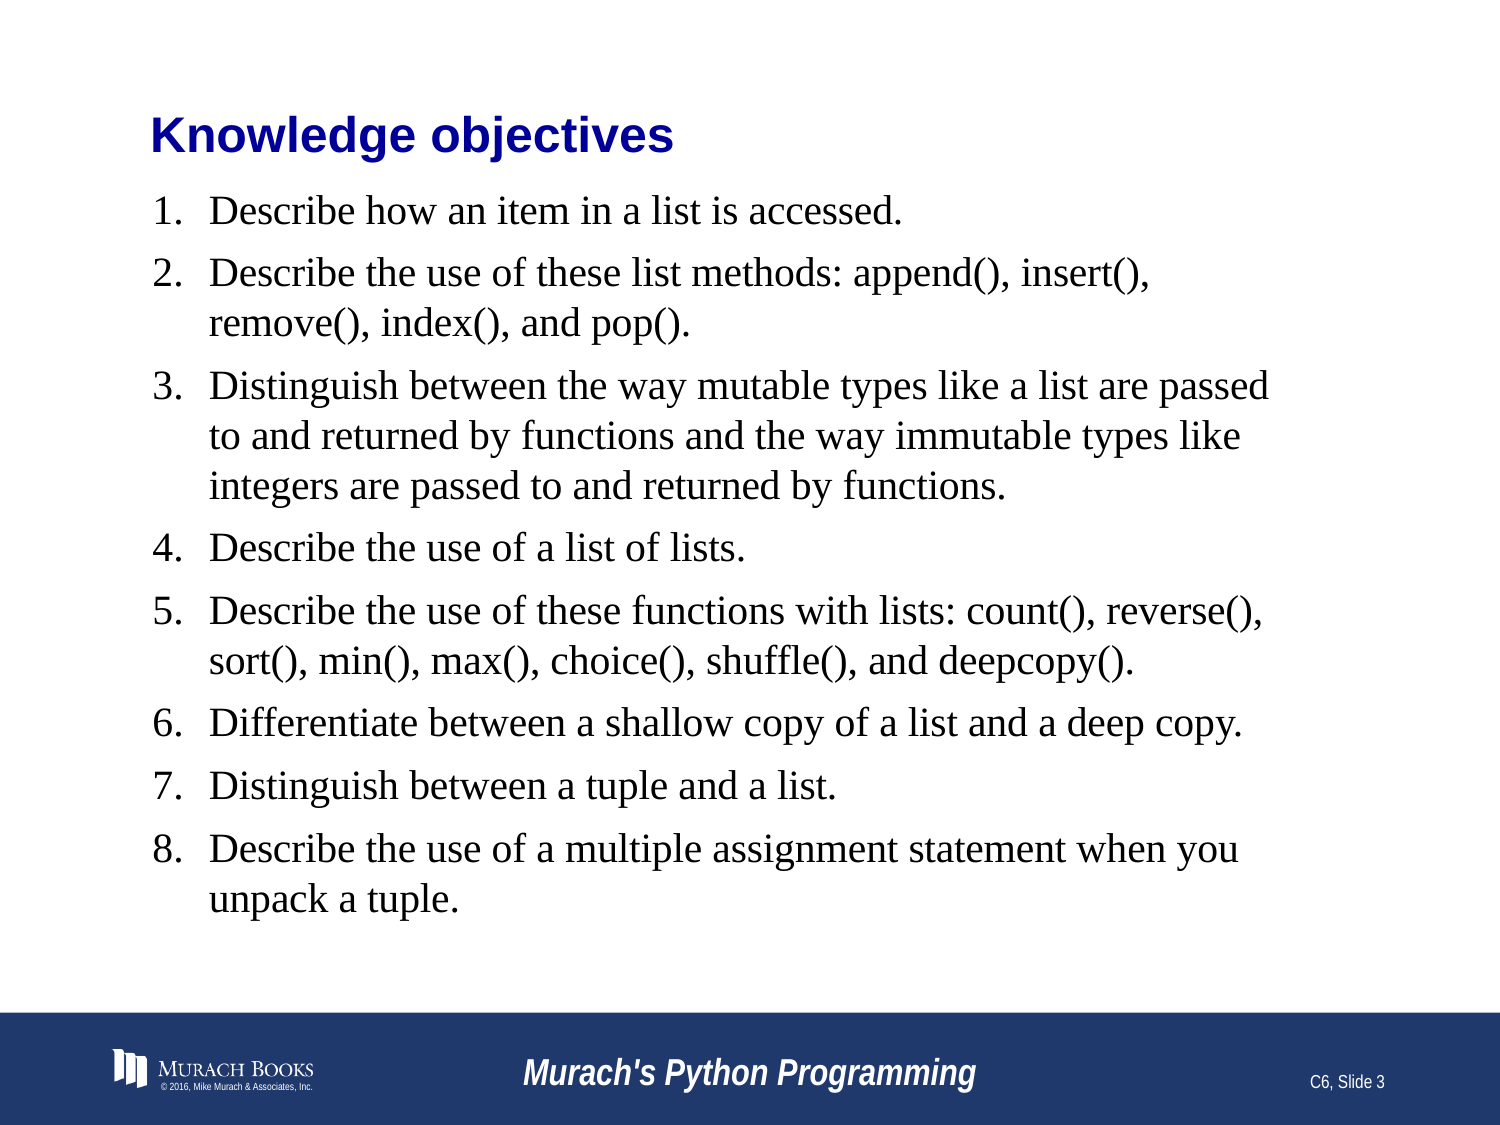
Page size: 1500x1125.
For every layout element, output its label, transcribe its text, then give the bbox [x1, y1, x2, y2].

list Describe how an item in a list is accessed. Describe the use of these list methods: append(), insert(), remove(), index(), and pop(). Distinguish between the way mutable types like a list are passed to and returned by functions and the way immutable types like integers are passed to and returned by functions. Describe the use of a list of lists. Describe the use of these functions with lists: count(), reverse(), sort(), min(), max(), choice(), shuffle(), and deepcopy(). Differentiate between a shallow copy of a list and a deep copy. Distinguish between a tuple and a list. Describe the use of a multiple assignment statement when you unpack a tuple. [137, 174, 1350, 975]
title Knowledge objectives [150, 102, 1350, 164]
slide_number C6, Slide 3 [1087, 1025, 1400, 1100]
slide_number Murach's Python Programming [463, 1025, 1050, 1100]
footer © 2016, Mike Murach & Associates, Inc. [12, 1025, 463, 1100]
